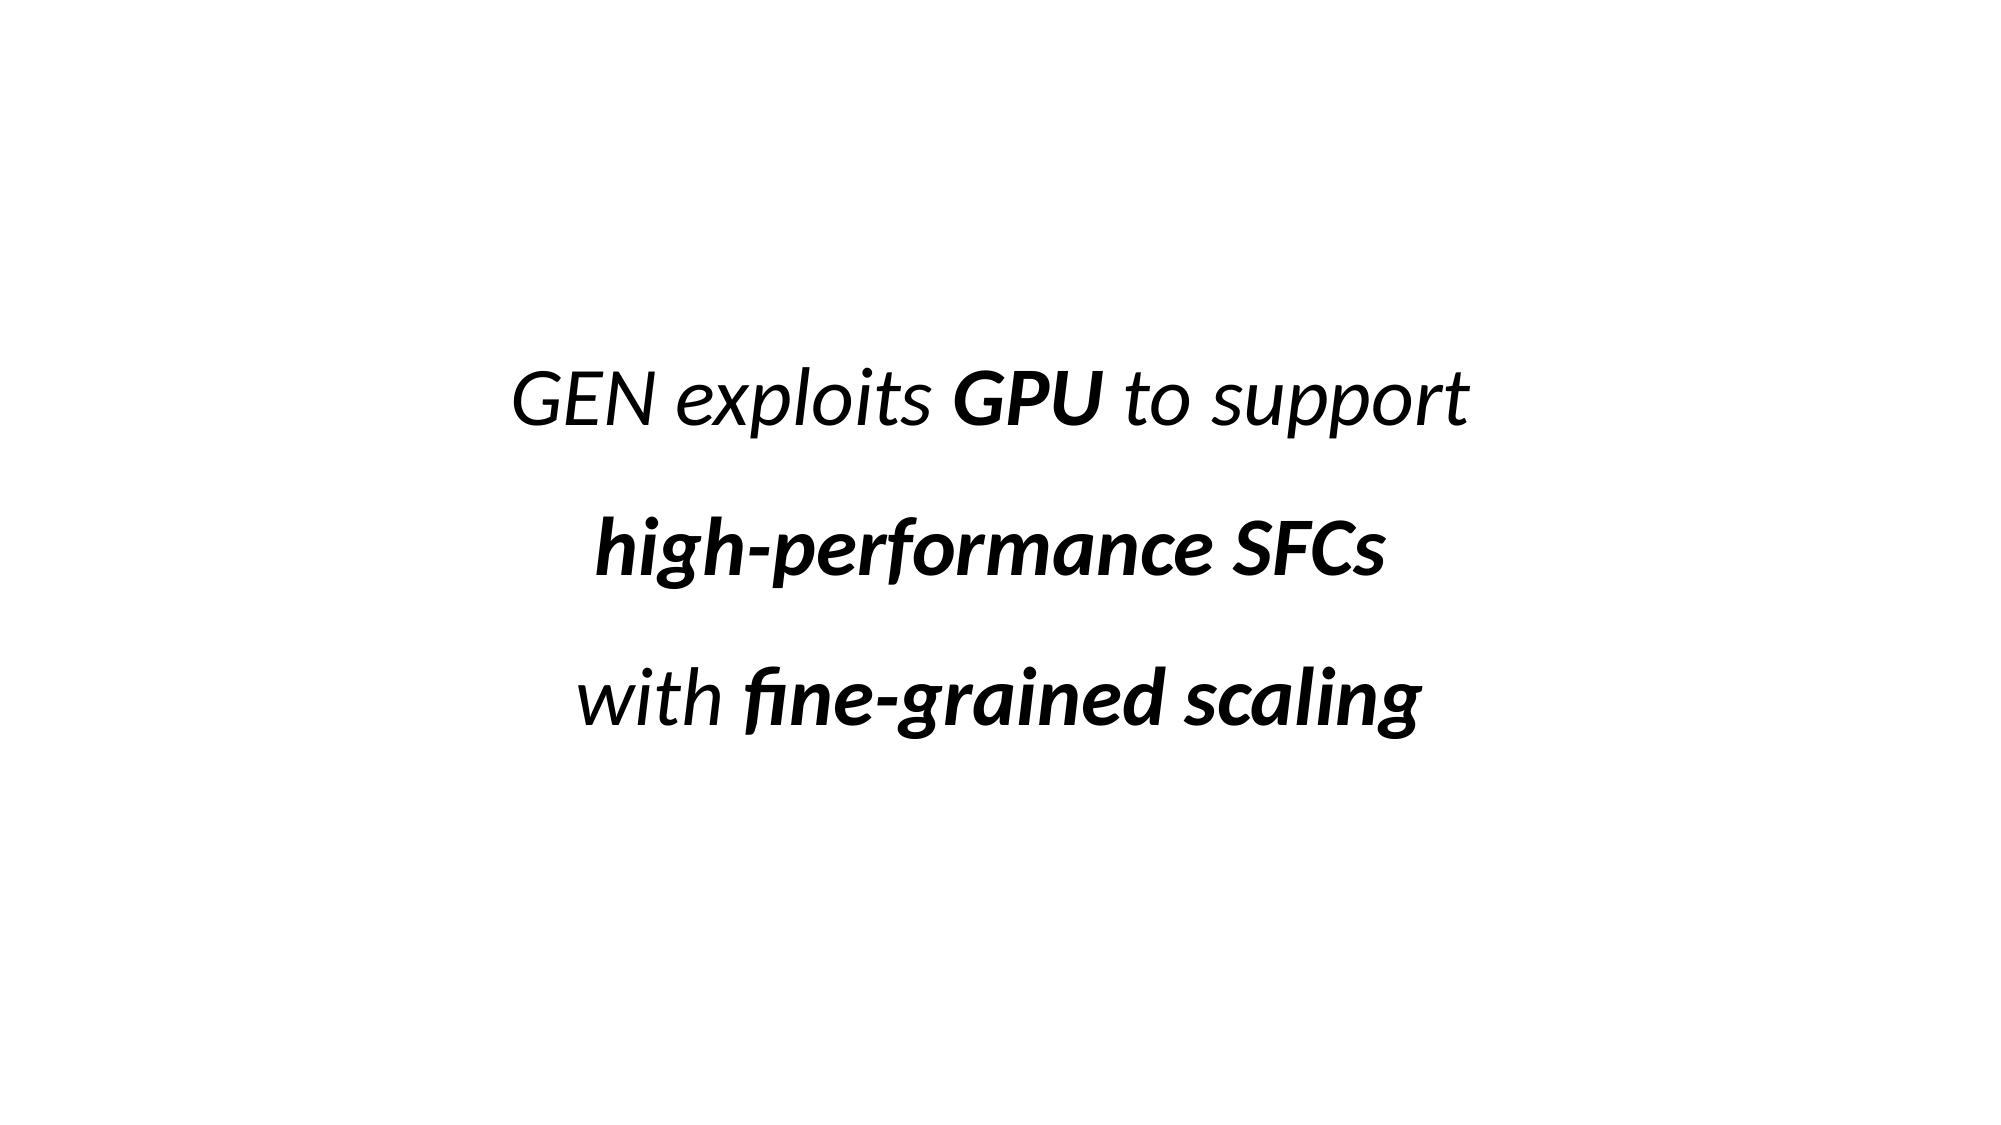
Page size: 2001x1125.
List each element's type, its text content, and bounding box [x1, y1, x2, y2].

title GEN exploits GPU to support high-performance SFCs with fine-grained scaling [83, 293, 1917, 742]
